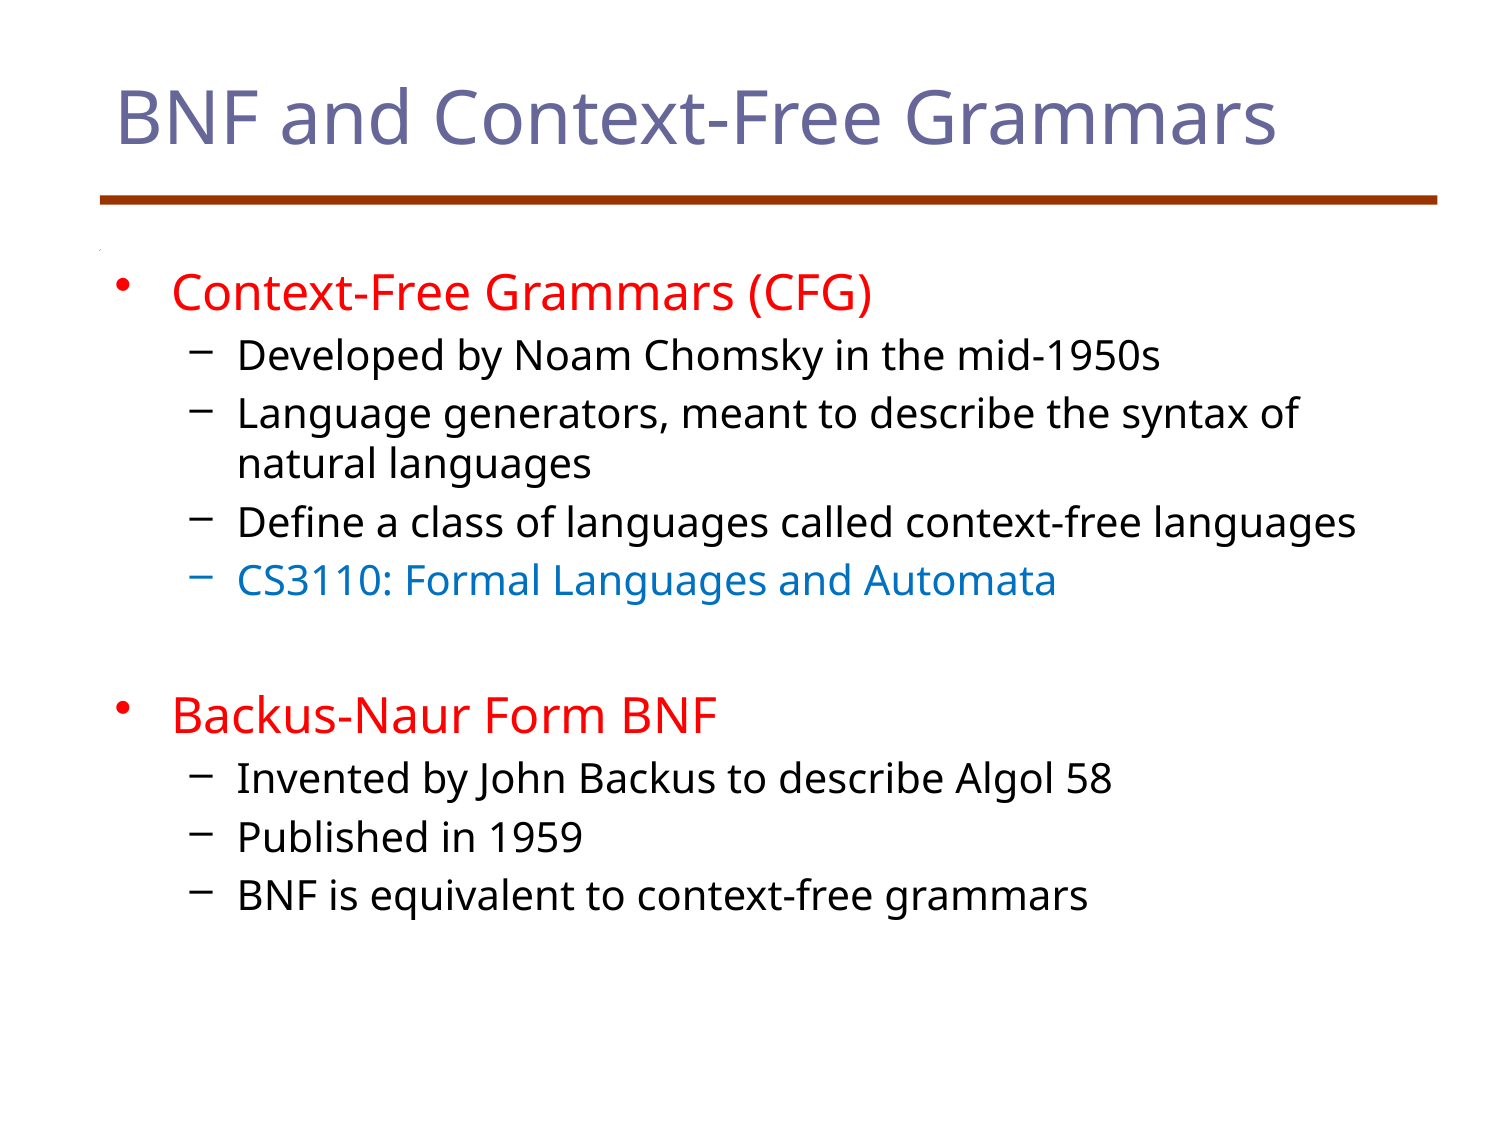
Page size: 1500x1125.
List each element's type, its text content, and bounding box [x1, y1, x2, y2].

title BNF and Context-Free Grammars [99, 62, 1438, 250]
text_box Context-Free Grammars (CFG) Developed by Noam Chomsky in the mid-1950s Language generators, meant to describe the syntax of natural languages Define a class of languages called context-free languages CS3110: Formal Languages and Automata Backus-Naur Form BNF Invented by John Backus to describe Algol 58 Published in 1959 BNF is equivalent to context-free grammars [99, 253, 1438, 1004]
